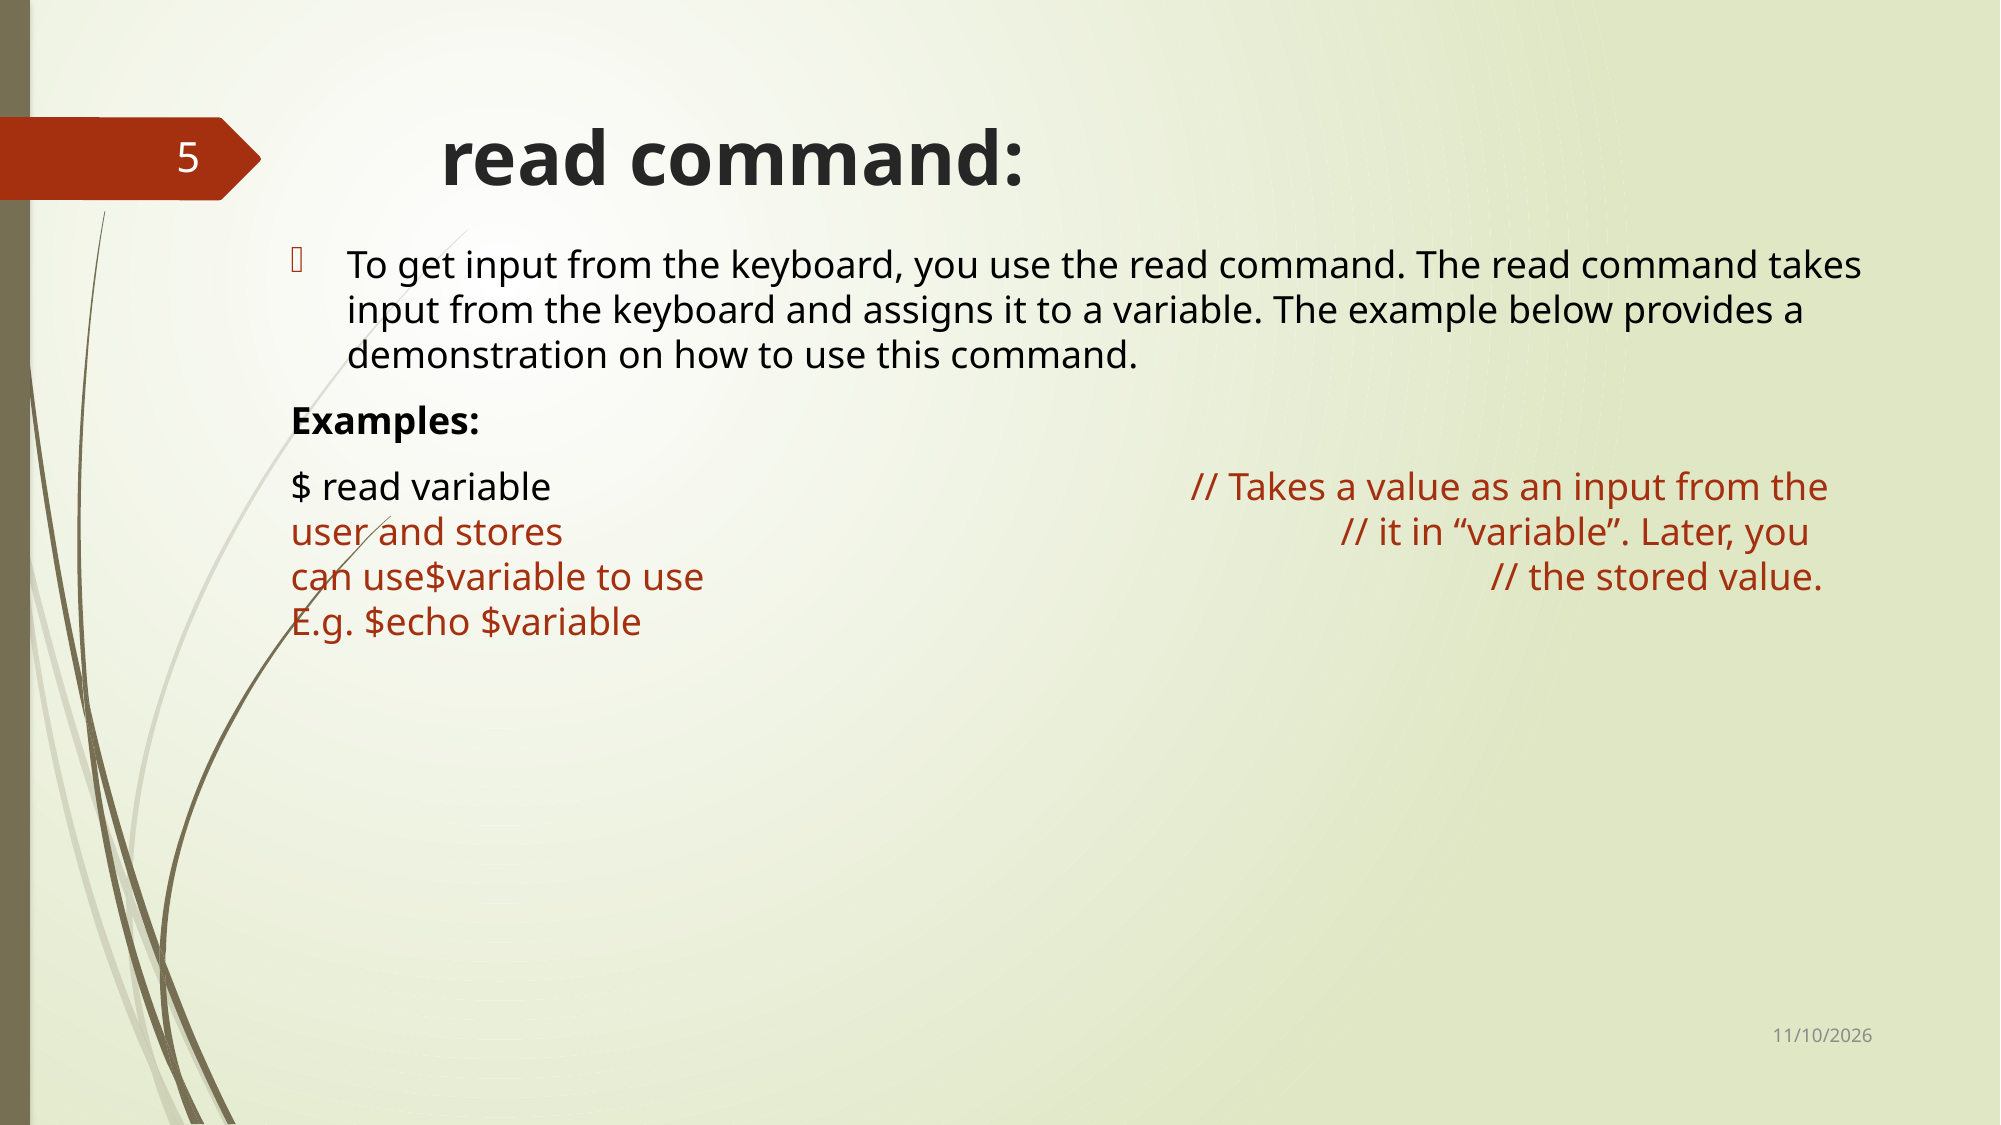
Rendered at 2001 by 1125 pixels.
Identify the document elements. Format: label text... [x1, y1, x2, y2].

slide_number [1699, 1005, 1888, 1067]
list To get input from the keyboard, you use the read command. The read command takes input from the keyboard and assigns it to a variable. The example below provides a demonstration on how to use this command. Examples: $ read variable // Takes a value as an input from the user and stores // it in “variable”. Later, you can use$variable to use // the stored value. E.g. $echo $variable [275, 233, 1888, 970]
title read command: [425, 102, 1888, 233]
slide_number 5 [87, 129, 216, 190]
